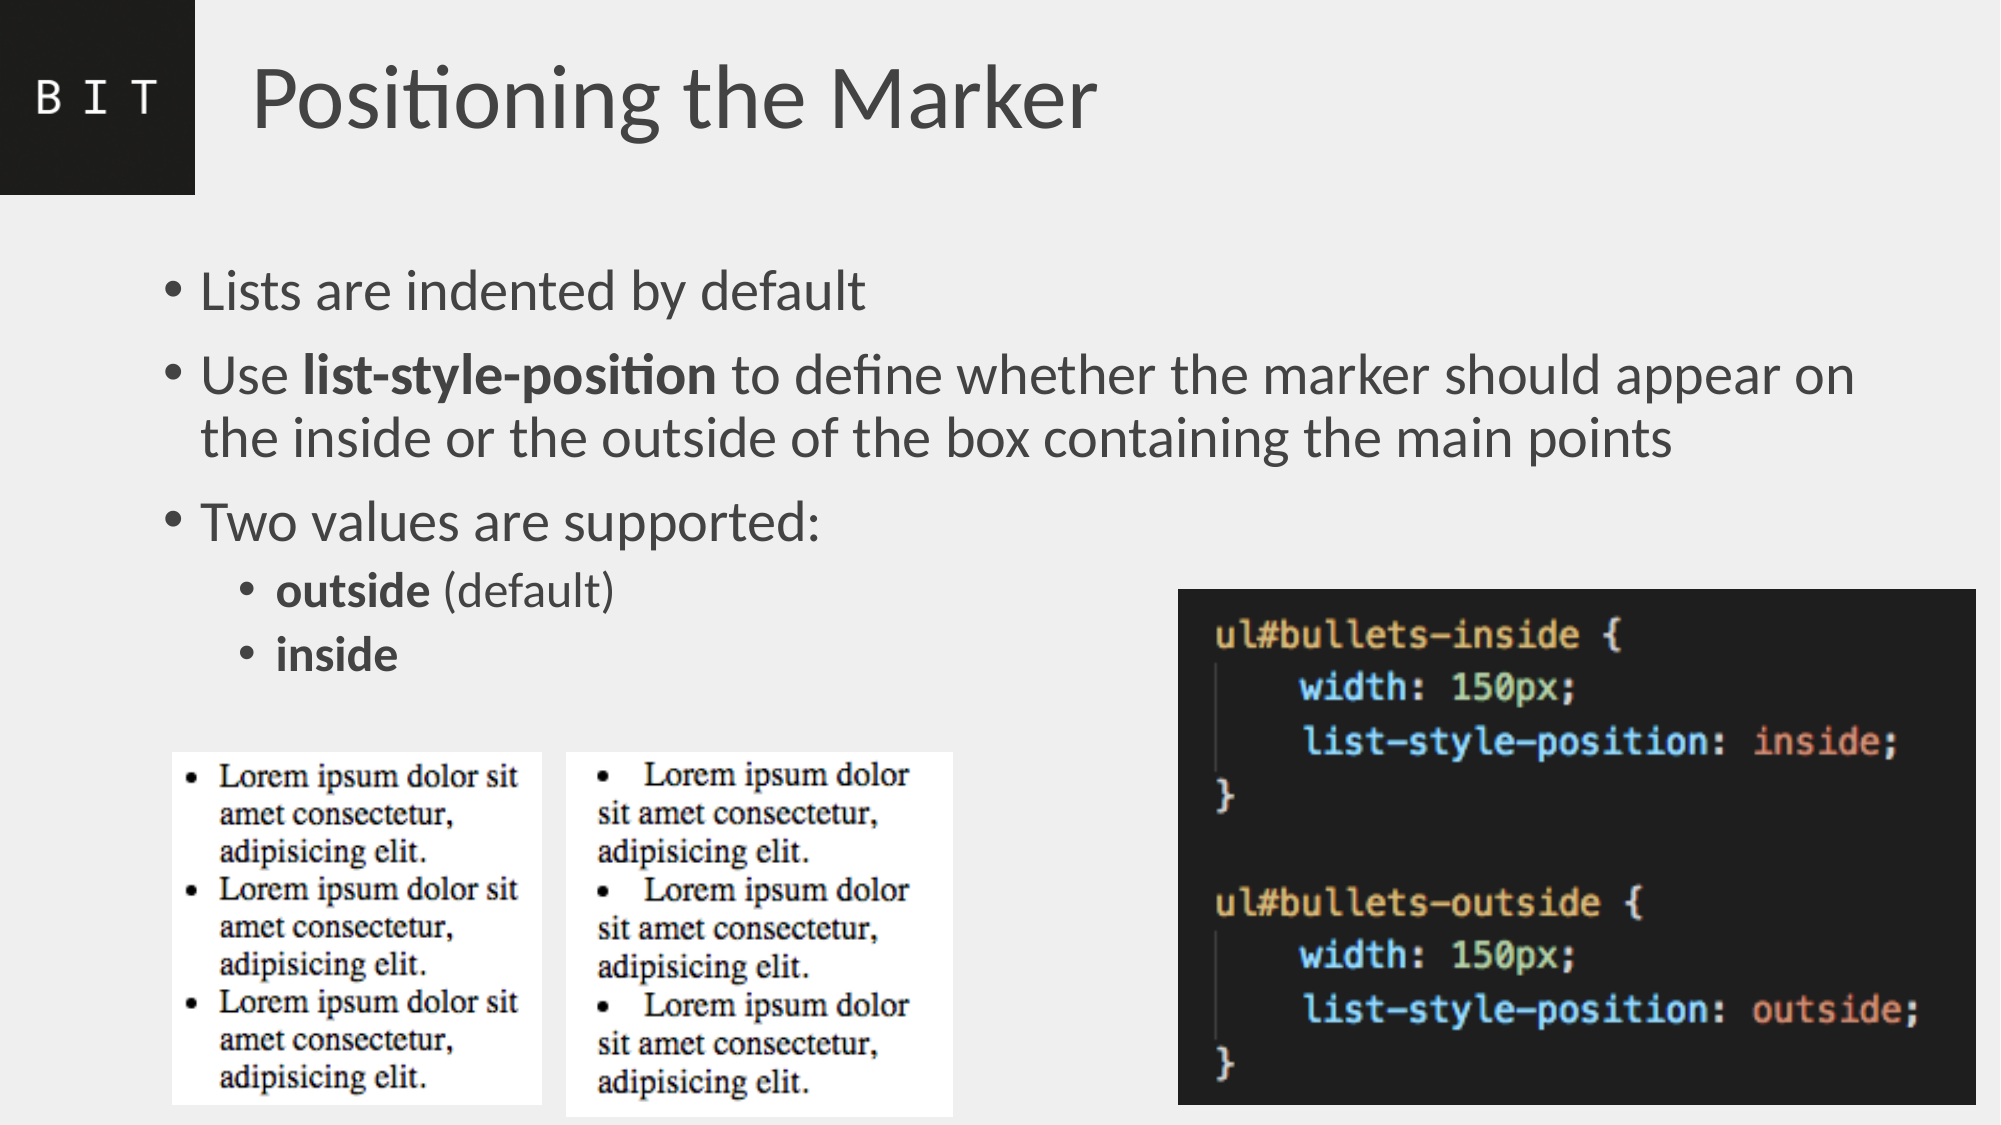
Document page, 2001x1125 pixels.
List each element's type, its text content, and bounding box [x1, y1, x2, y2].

title Positioning the Marker [236, 2, 1785, 195]
picture [0, 0, 195, 195]
picture [1178, 588, 1976, 1105]
picture [565, 751, 953, 1118]
list Lists are indented by default Use list-style-position to define whether the marker should appear on the inside or the outside of the box containing the main points Two values are supported: outside (default) inside [148, 252, 1873, 1006]
picture [172, 751, 542, 1105]
